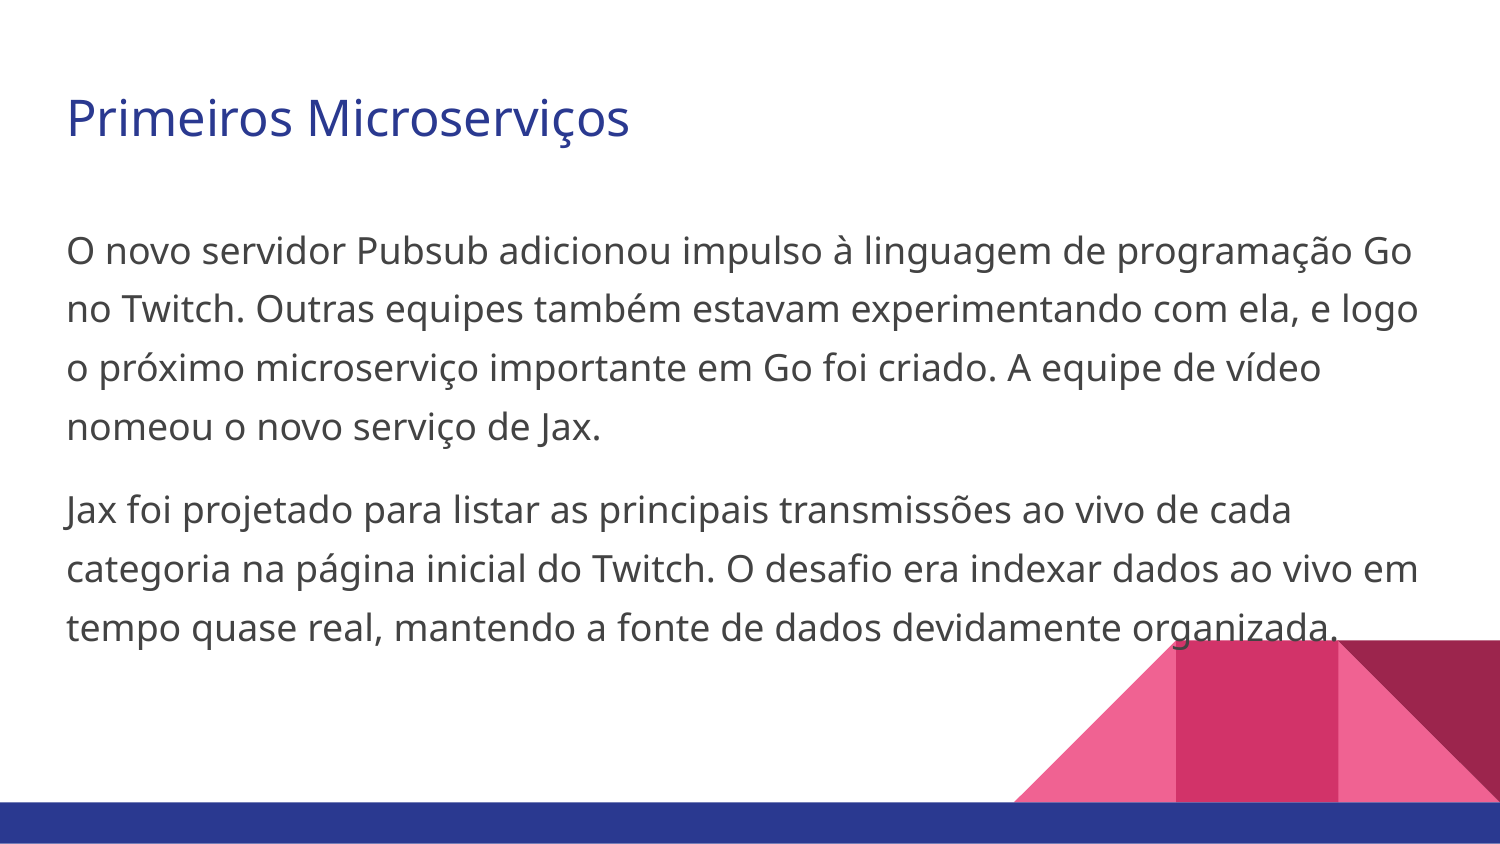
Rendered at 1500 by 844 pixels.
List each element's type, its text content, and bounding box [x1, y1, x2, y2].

list O novo servidor Pubsub adicionou impulso à linguagem de programação Go no Twitch. Outras equipes também estavam experimentando com ela, e logo o próximo microserviço importante em Go foi criado. A equipe de vídeo nomeou o novo serviço de Jax. Jax foi projetado para listar as principais transmissões ao vivo de cada categoria na página inicial do Twitch. O desafio era indexar dados ao vivo em tempo quase real, mantendo a fonte de dados devidamente organizada. [51, 201, 1449, 750]
title Primeiros Microserviços [51, 67, 1449, 167]
